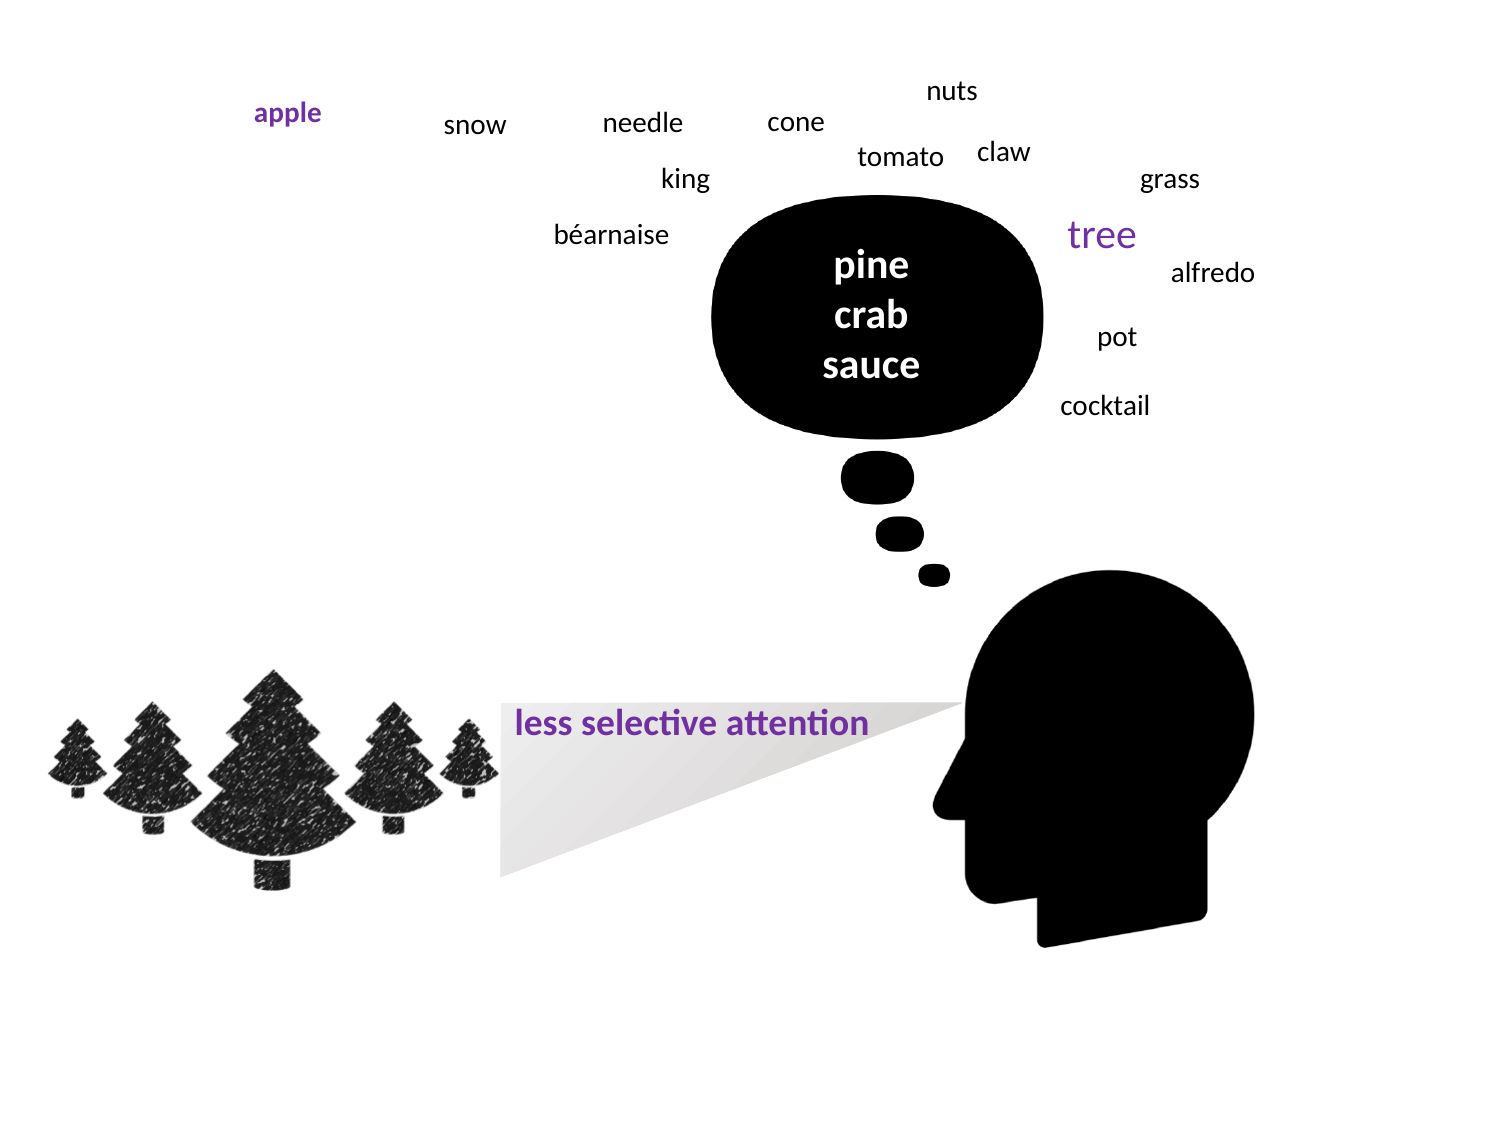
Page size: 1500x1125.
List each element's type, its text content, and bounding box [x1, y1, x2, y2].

text_box béarnaise [538, 207, 685, 258]
text_box cone [752, 94, 841, 145]
text_box cocktail [1054, 379, 1166, 429]
text_box claw [962, 124, 1046, 173]
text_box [689, 173, 1054, 605]
text_box nuts [911, 64, 994, 114]
text_box apple [239, 85, 337, 136]
text_box needle [587, 96, 699, 146]
text_box alfredo [1156, 245, 1271, 296]
text_box snow [429, 98, 522, 148]
text_box grass [1125, 151, 1216, 202]
picture [921, 555, 1275, 955]
text_box king [646, 151, 726, 202]
text_box tree [1054, 199, 1152, 265]
picture [31, 651, 519, 910]
text_box tomato [842, 130, 960, 173]
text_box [519, 690, 962, 878]
text_box pot [1082, 310, 1153, 360]
